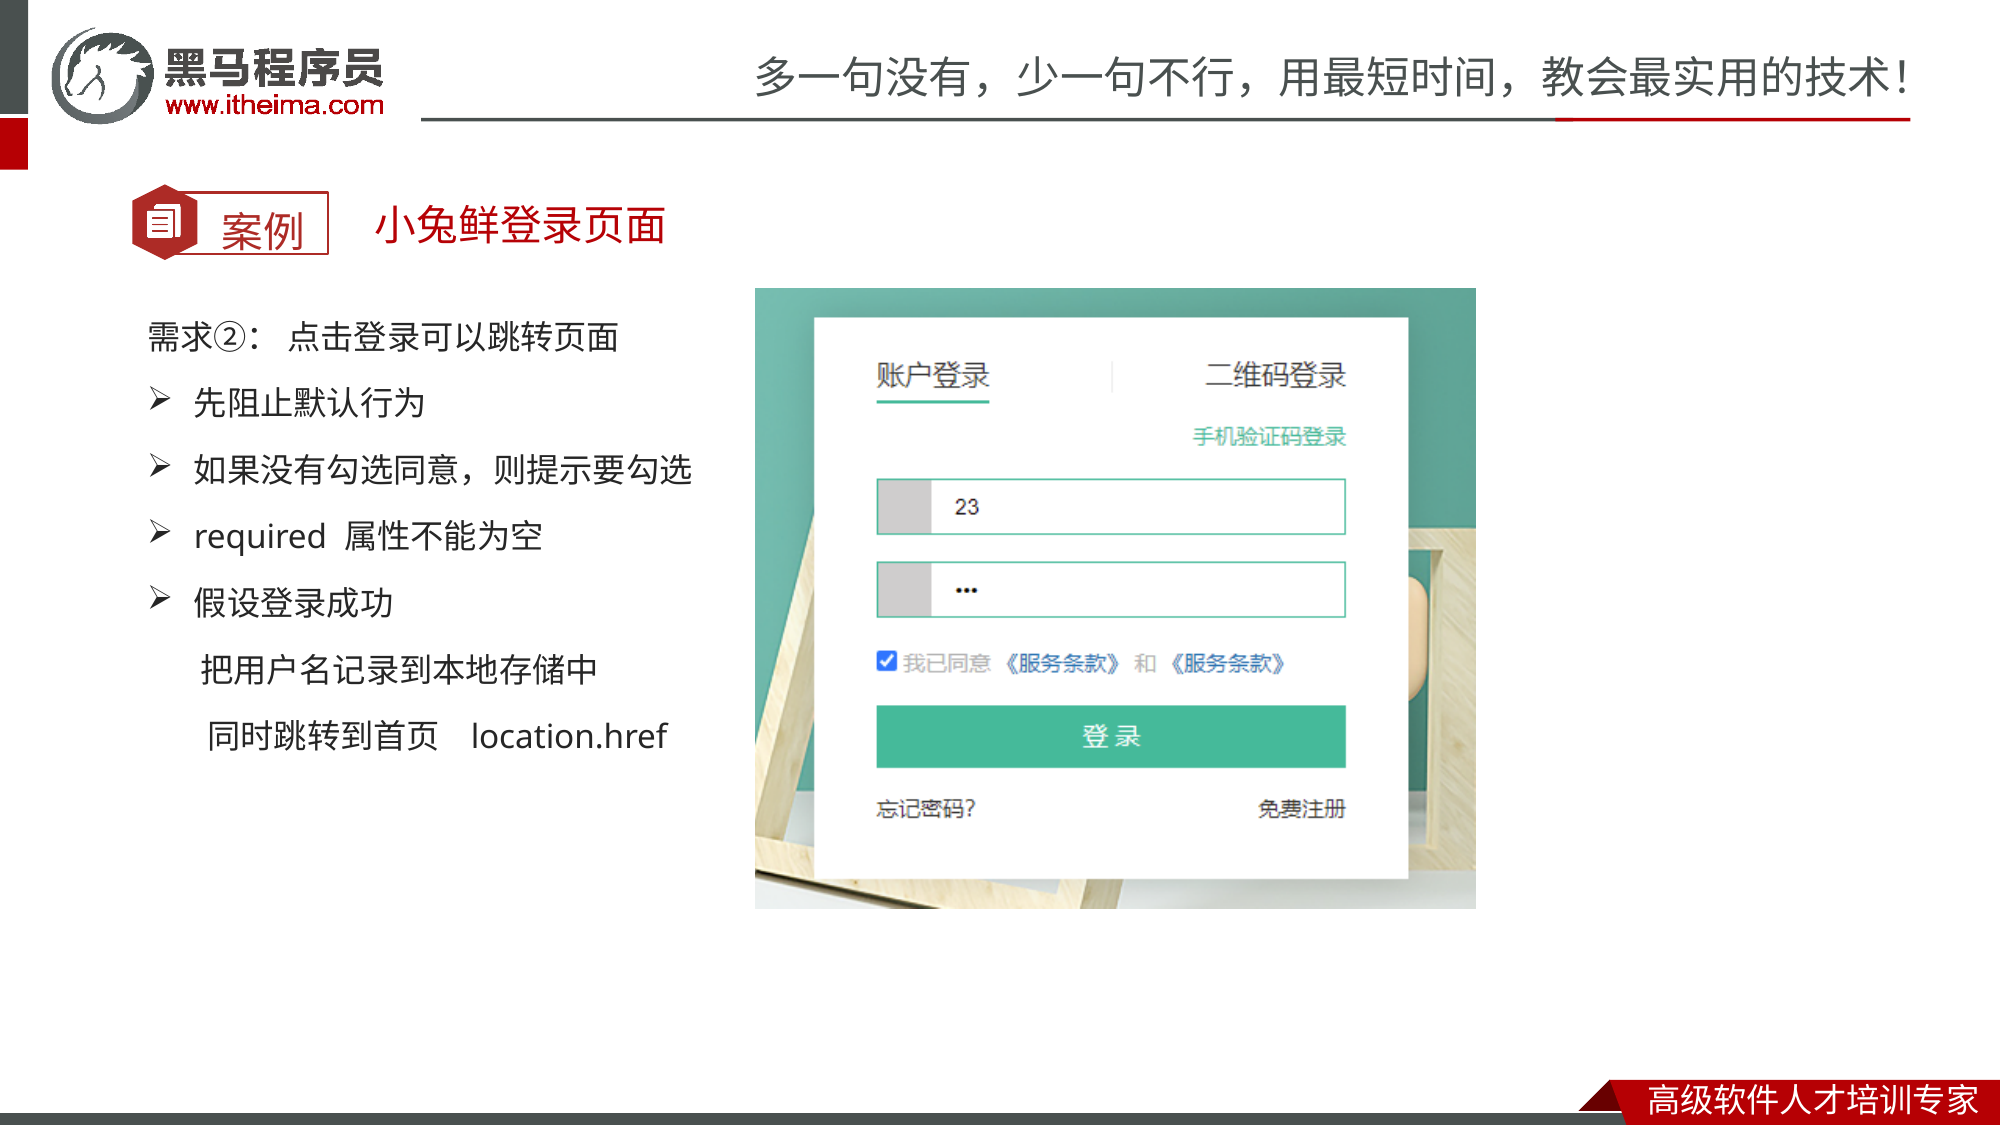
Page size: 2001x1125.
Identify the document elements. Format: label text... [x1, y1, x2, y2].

picture [755, 288, 1477, 910]
list 小兔鲜登录页面 [360, 181, 1872, 266]
list 需求②： 点击登录可以跳转页面 先阻止默认行为 如果没有勾选同意，则提示要勾选 required 属性不能为空 假设登录成功 把用户名记录到本地存储中 同时跳转到首页 location.href [132, 288, 1644, 1036]
picture [50, 26, 384, 125]
picture [147, 204, 181, 238]
